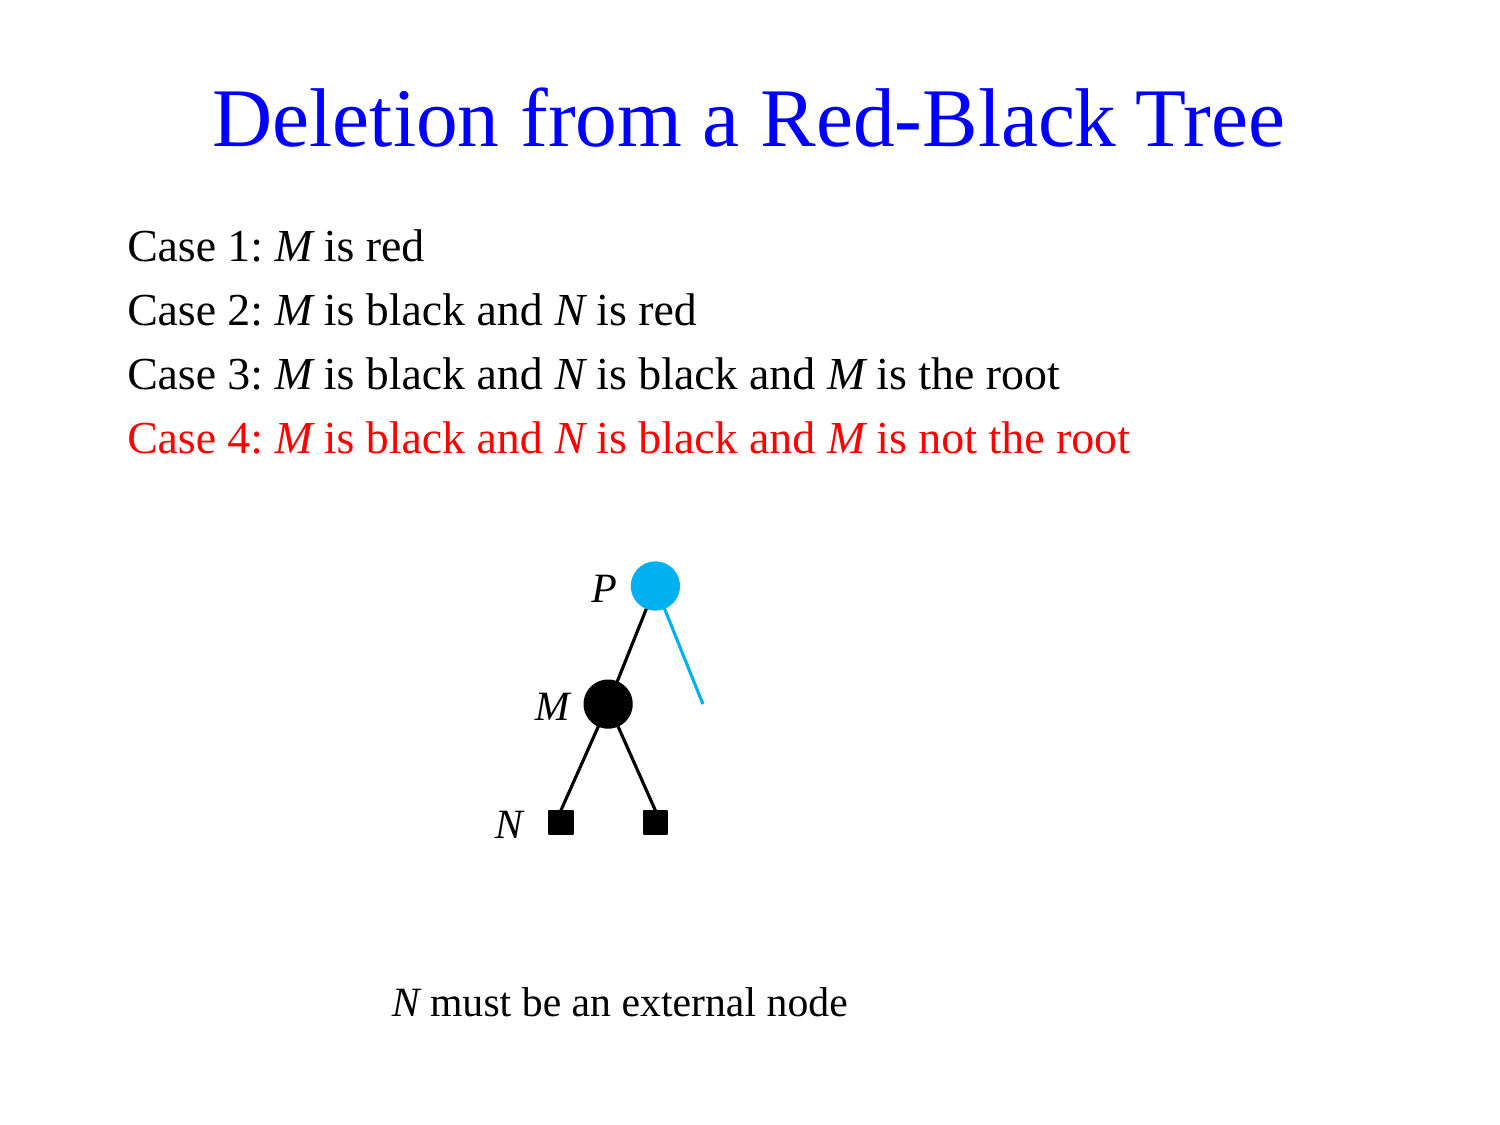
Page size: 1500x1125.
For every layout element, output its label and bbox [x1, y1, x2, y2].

list [112, 208, 1388, 492]
text_box [371, 964, 868, 1035]
text_box [513, 538, 704, 836]
title [64, 42, 1436, 185]
text_box [466, 774, 538, 870]
